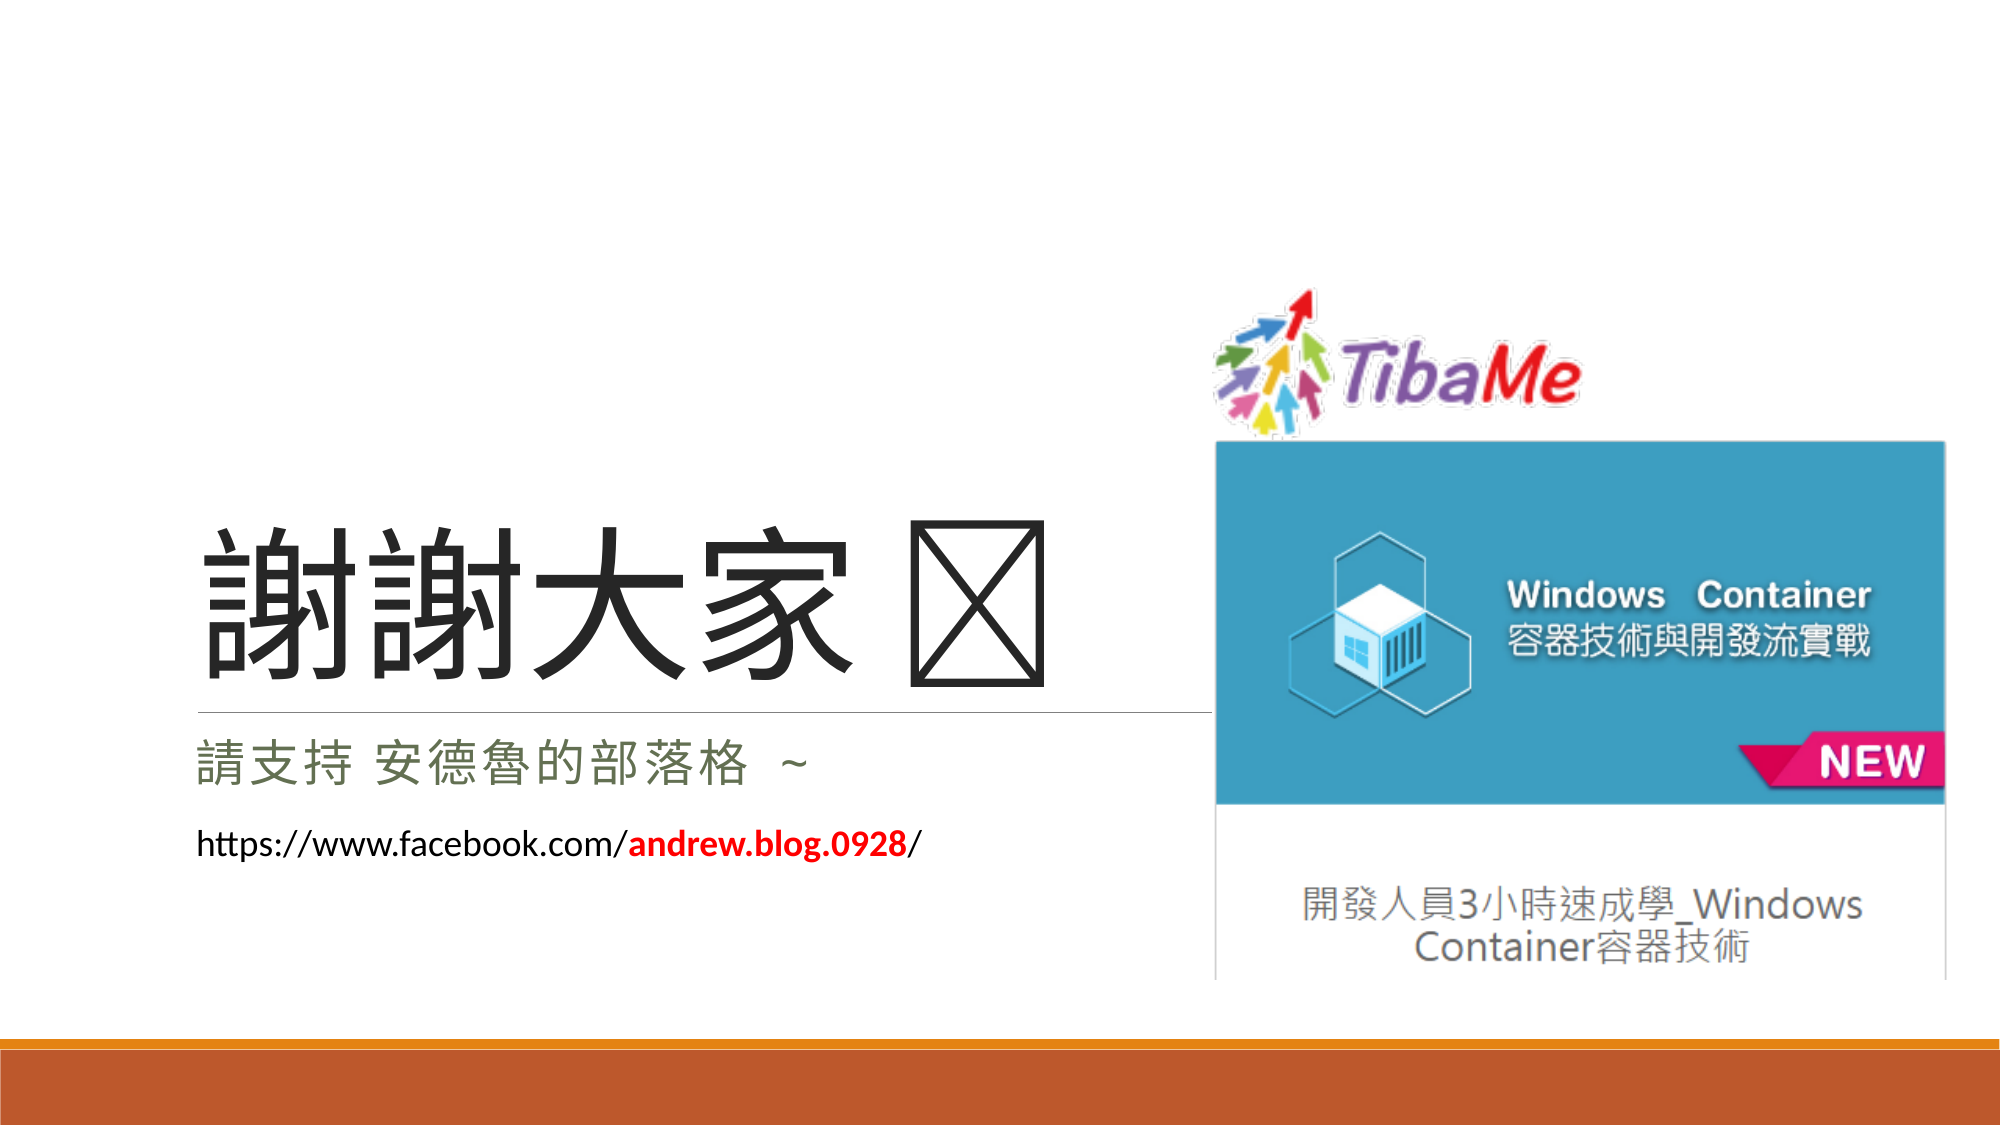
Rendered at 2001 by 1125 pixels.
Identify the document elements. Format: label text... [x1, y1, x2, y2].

title 謝謝大家  [180, 124, 1830, 710]
text_box https://www.facebook.com/andrew.blog.0928/ [181, 811, 937, 872]
subtitle 請支持 安德魯的部落格 ~ [180, 730, 1831, 1014]
picture [1211, 286, 1954, 981]
